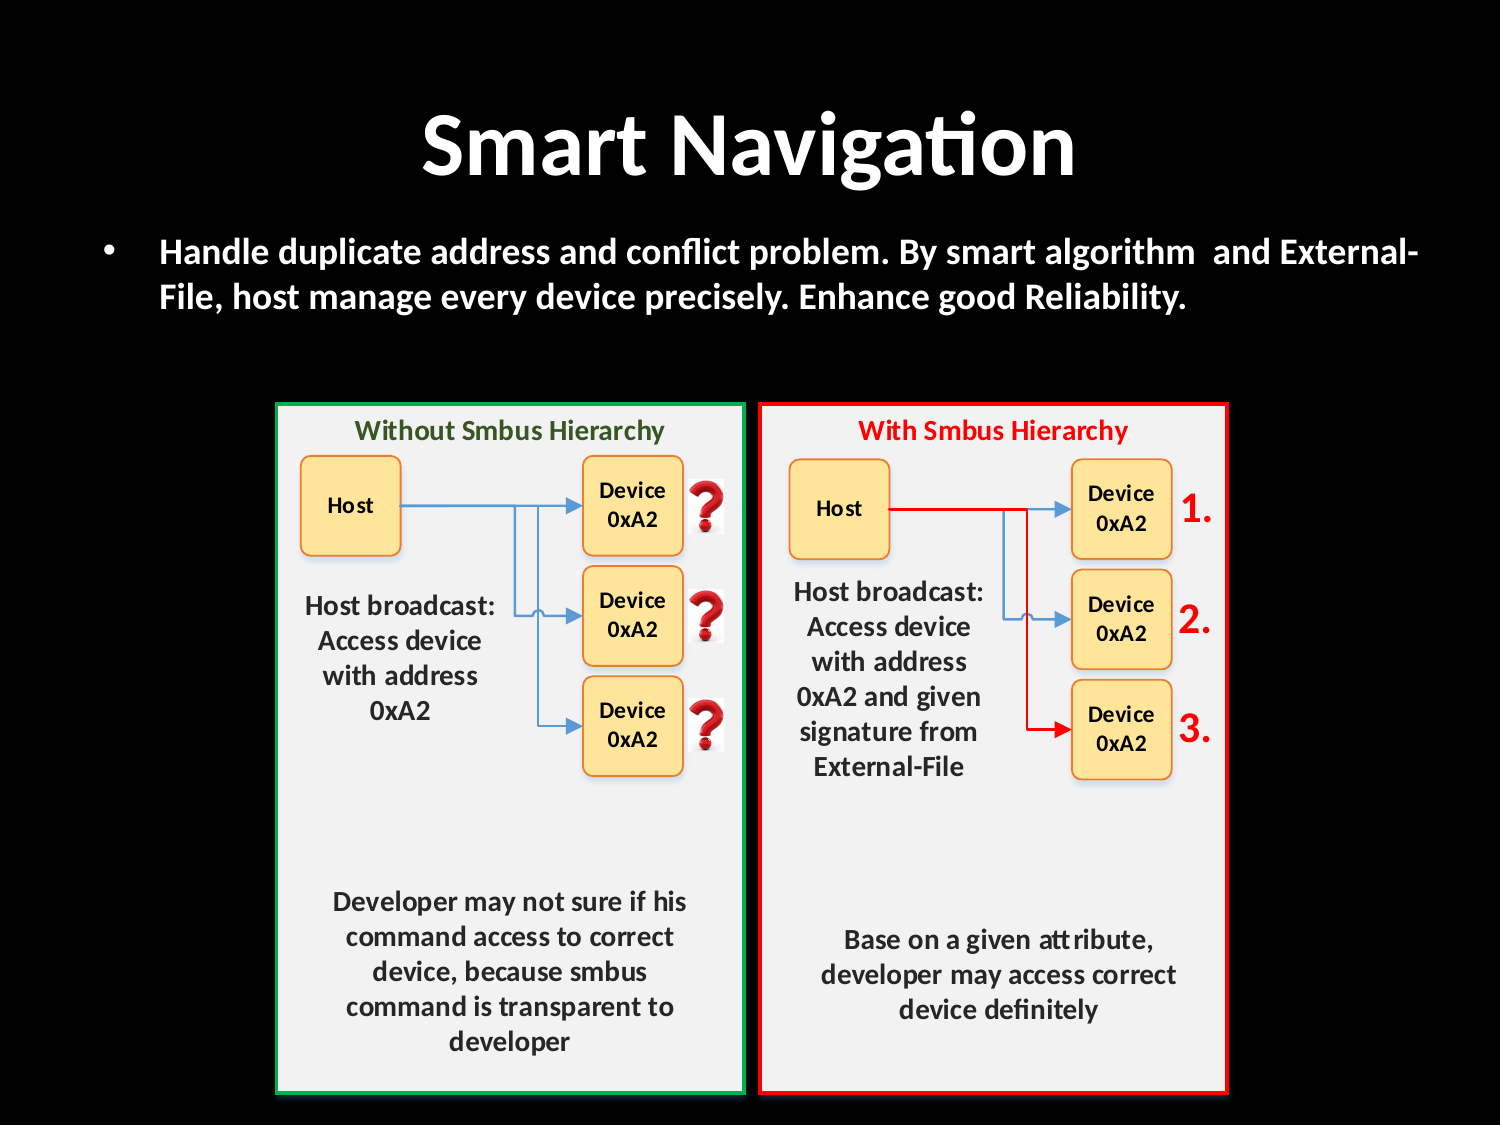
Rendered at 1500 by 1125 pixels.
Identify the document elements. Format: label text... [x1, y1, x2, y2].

list Handle duplicate address and conflict problem. By smart algorithm and External- File, host manage every device precisely. Enhance good Reliability. [87, 219, 1438, 963]
picture [265, 396, 1237, 1107]
title Smart Navigation [75, 45, 1425, 233]
